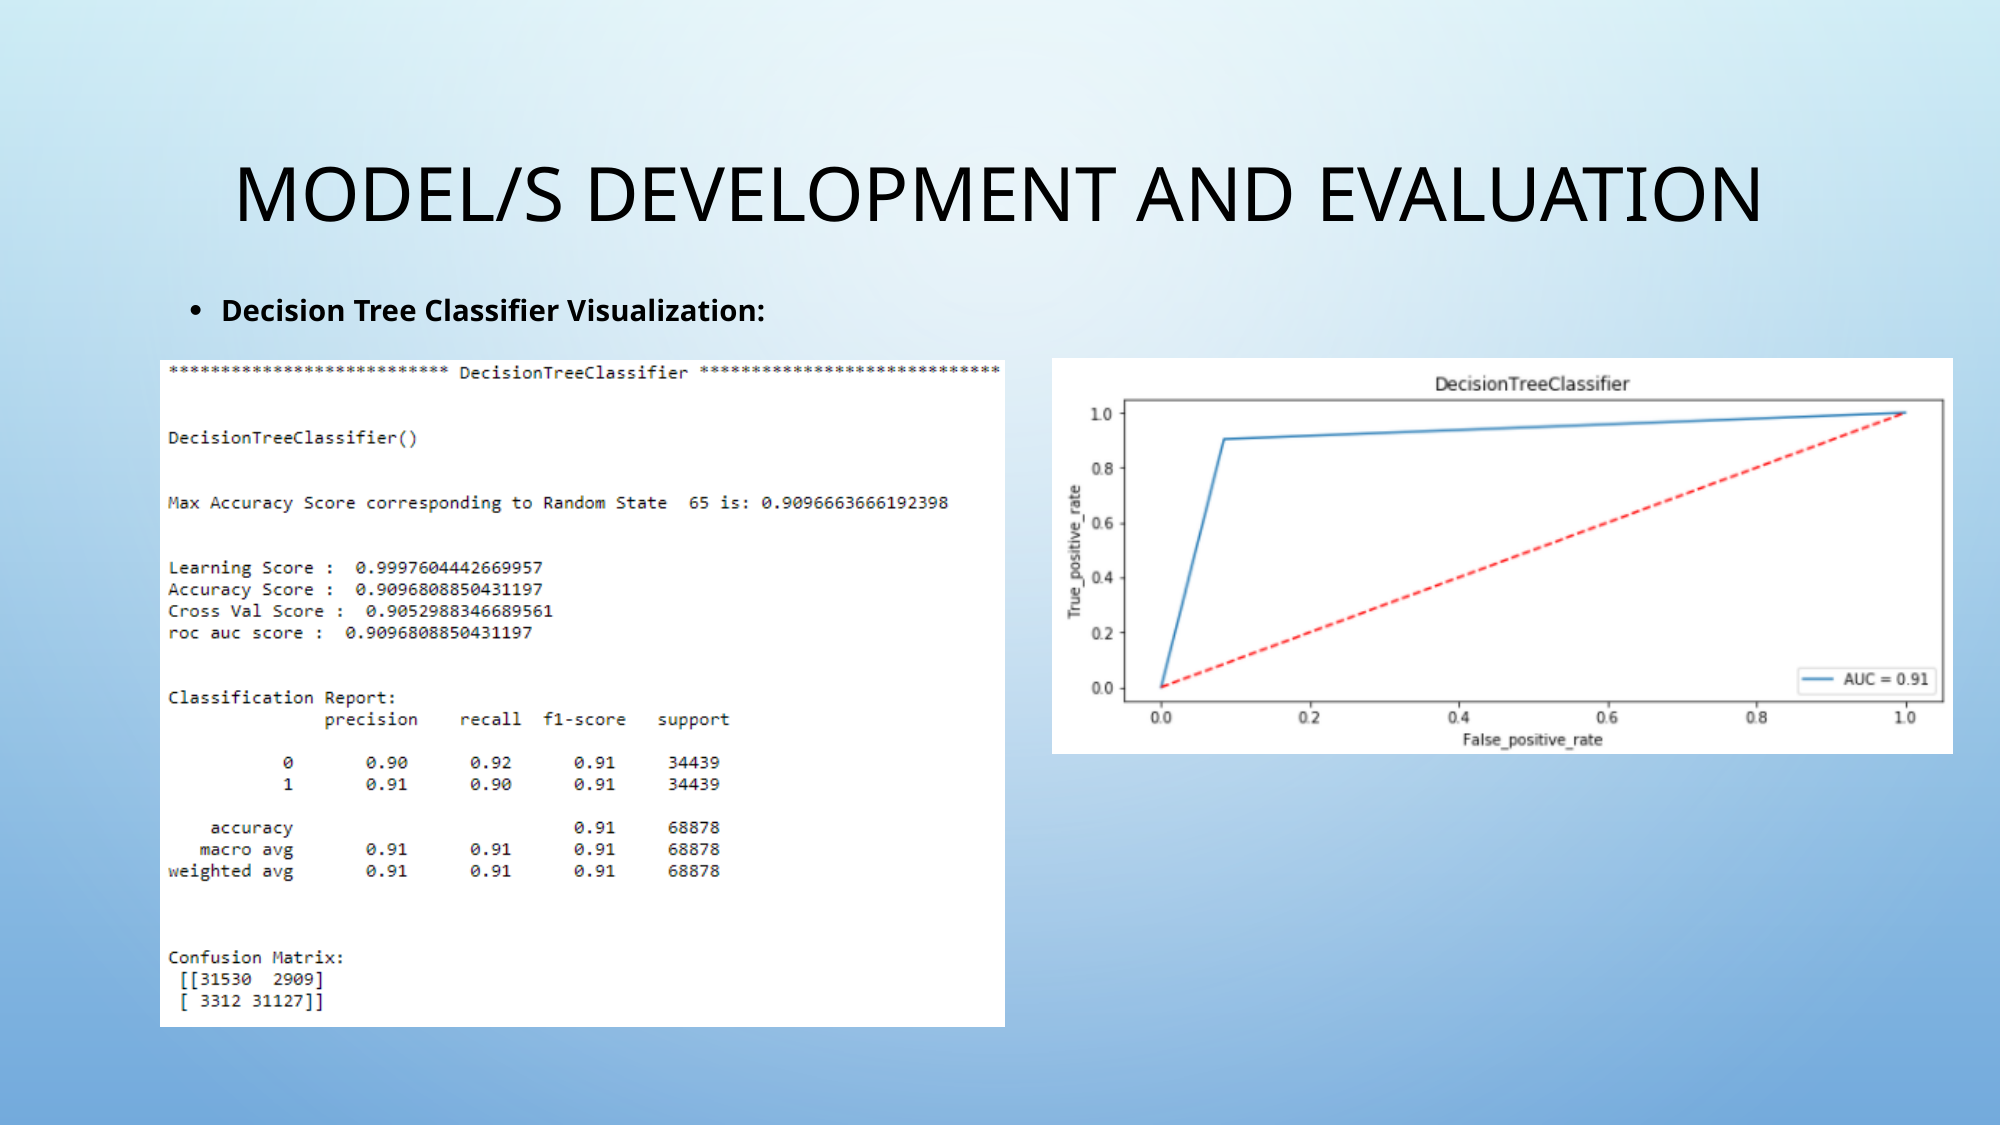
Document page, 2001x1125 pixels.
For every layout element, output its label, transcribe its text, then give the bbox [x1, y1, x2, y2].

title MODEL/S DEVELOPMENT AND EVALUATION [187, 75, 1813, 318]
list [1052, 358, 1953, 755]
text_box Decision Tree Classifier Visualization: [174, 277, 858, 358]
picture [160, 360, 1005, 1027]
